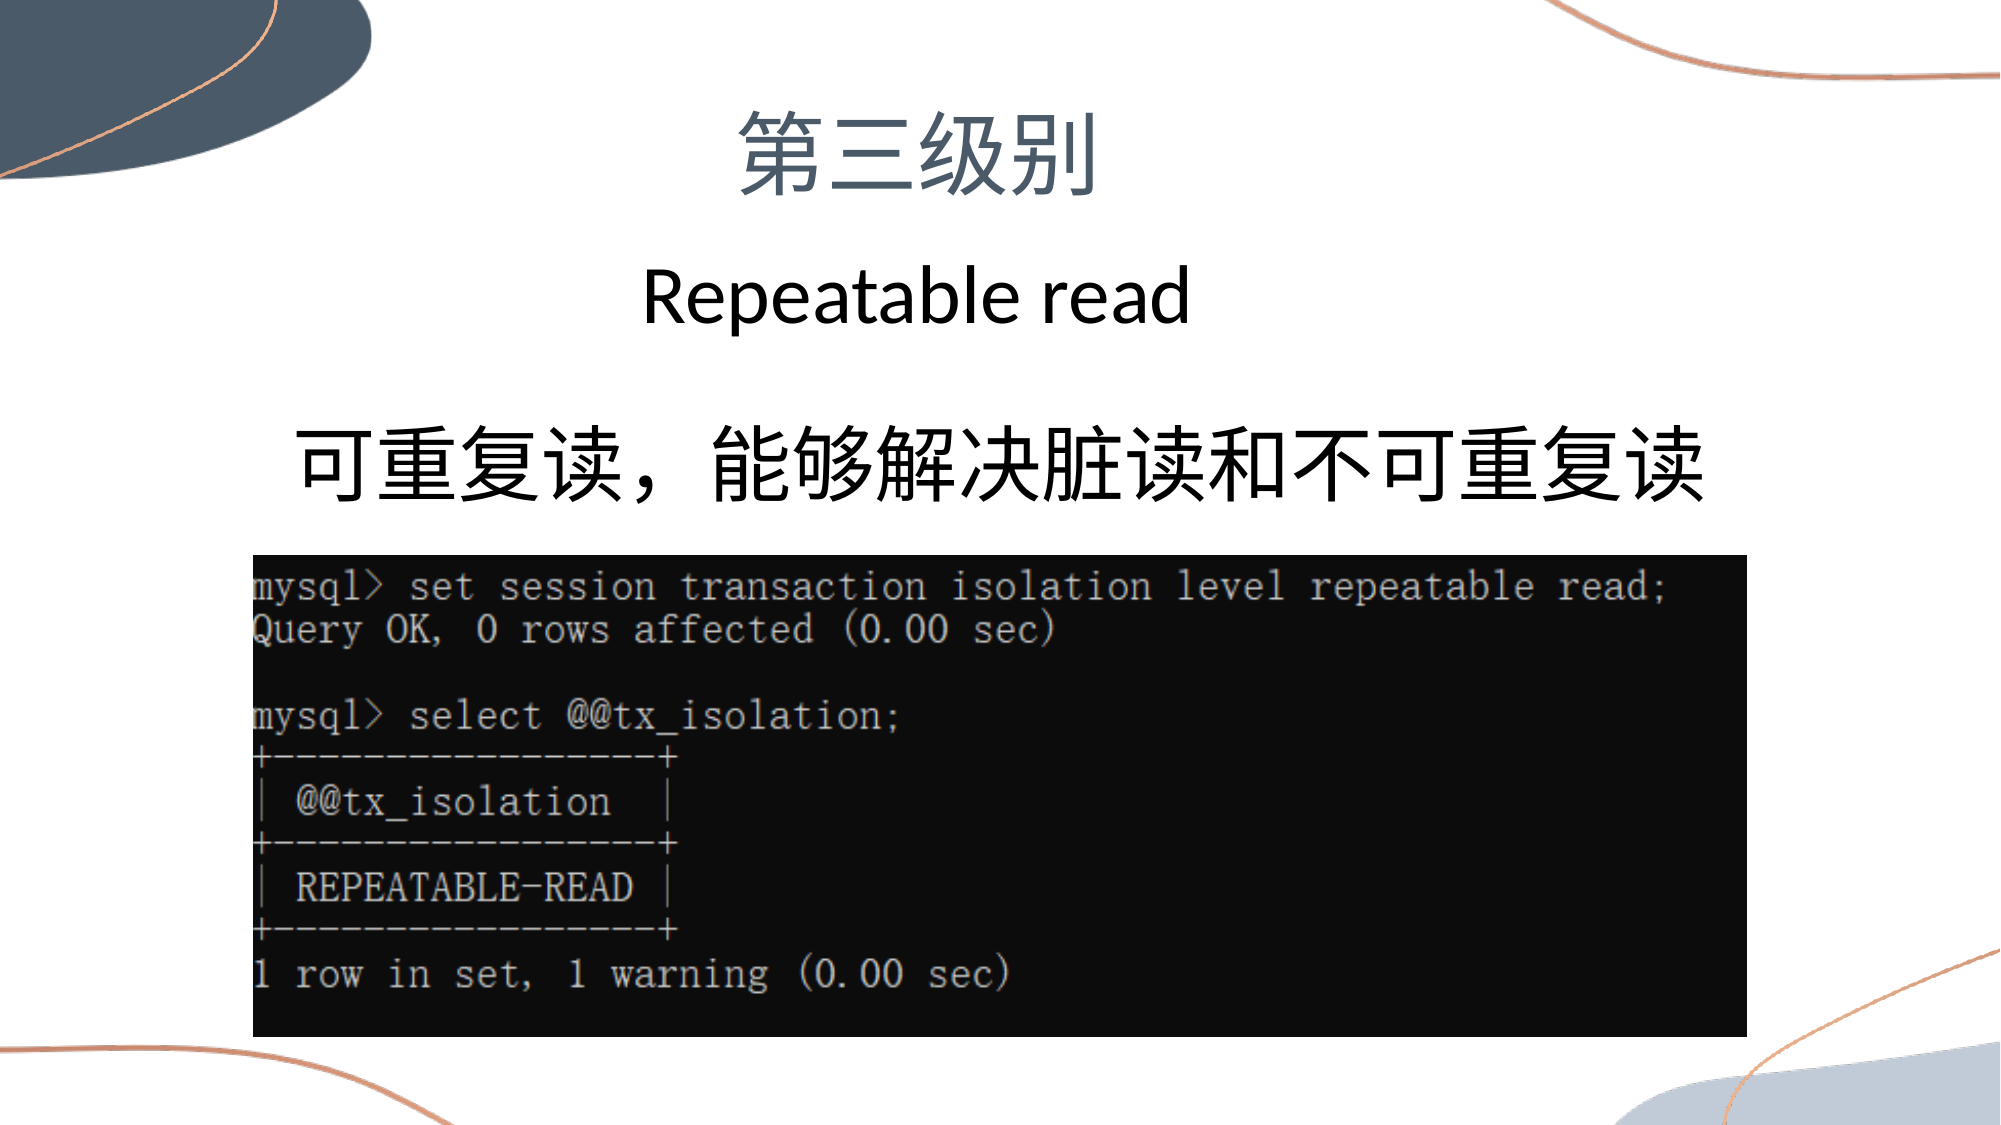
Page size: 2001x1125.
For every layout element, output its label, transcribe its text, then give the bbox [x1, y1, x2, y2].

picture [1522, 0, 2001, 107]
text_box 可重复读，能够解决脏读和不可重复读 [277, 404, 1723, 520]
picture [0, 555, 2001, 1125]
text_box 第三级别 [719, 89, 1117, 214]
text_box Repeatable read [626, 232, 1210, 348]
picture [0, 0, 372, 207]
